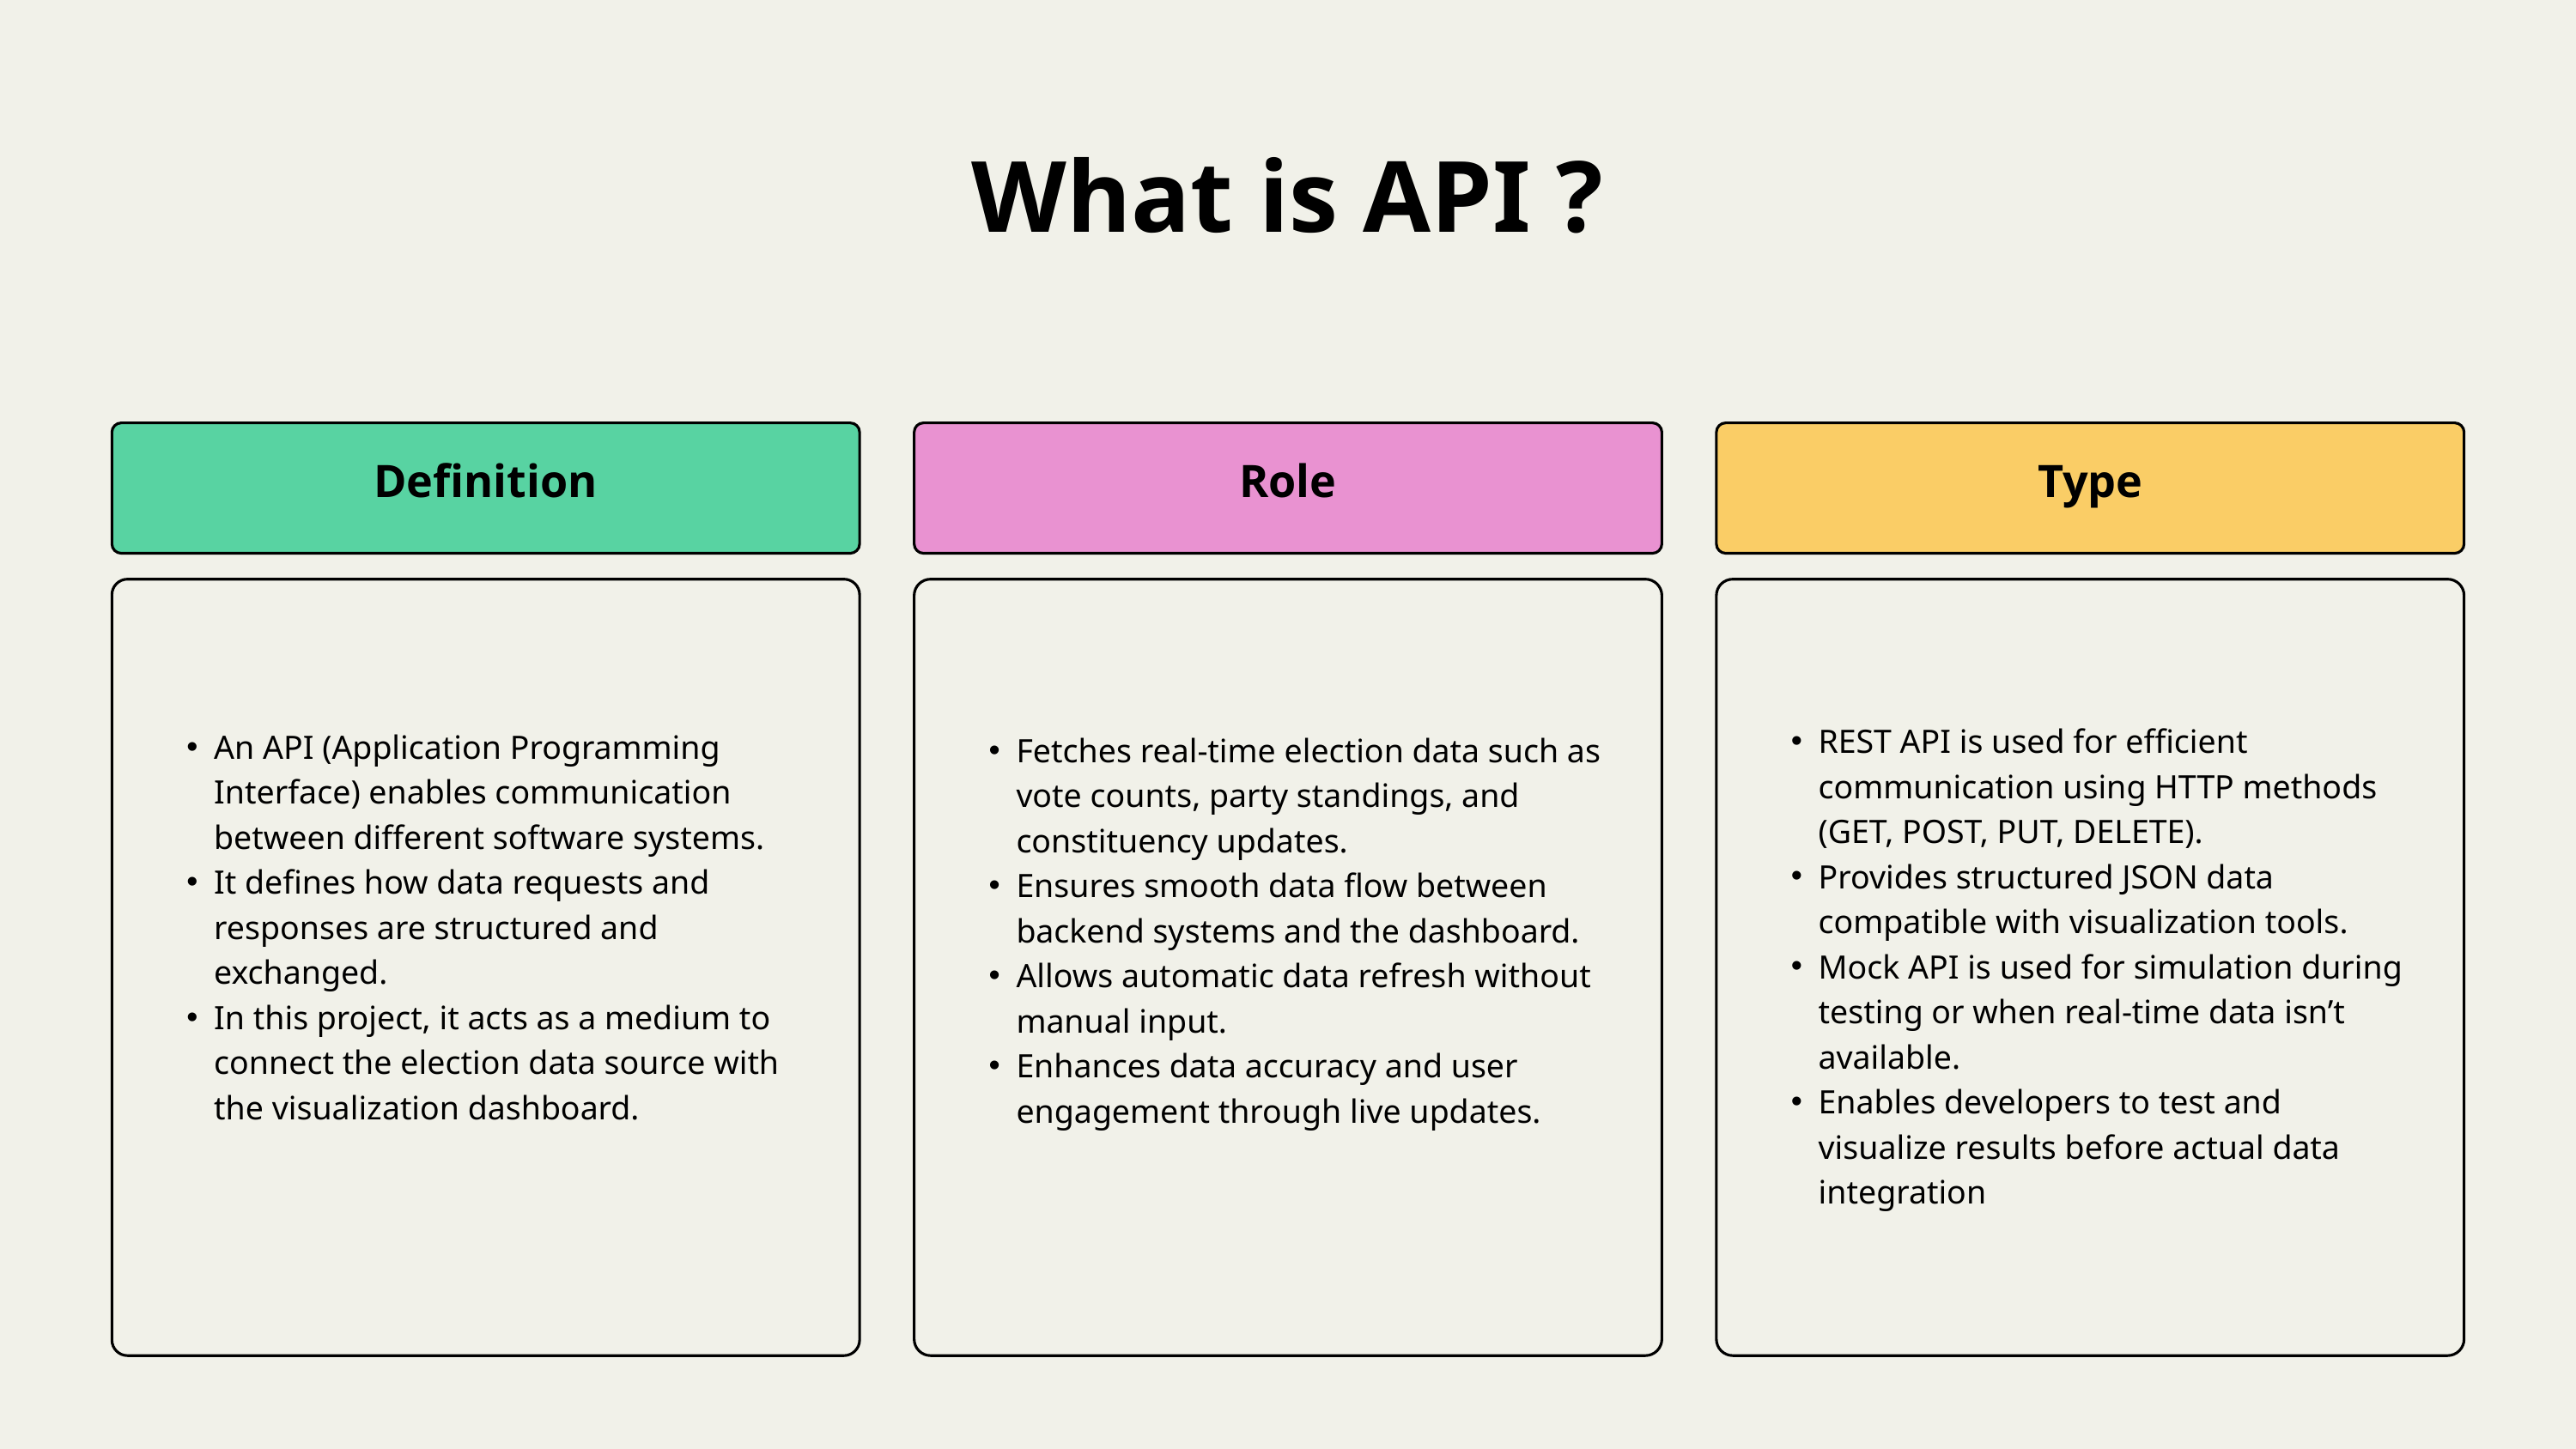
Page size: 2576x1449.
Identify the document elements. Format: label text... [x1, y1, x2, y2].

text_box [1716, 422, 2464, 554]
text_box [112, 579, 860, 1356]
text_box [112, 422, 860, 554]
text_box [1716, 579, 2464, 1356]
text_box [914, 422, 1662, 554]
text_box What is API ? [687, 139, 1889, 252]
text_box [914, 579, 1662, 1356]
